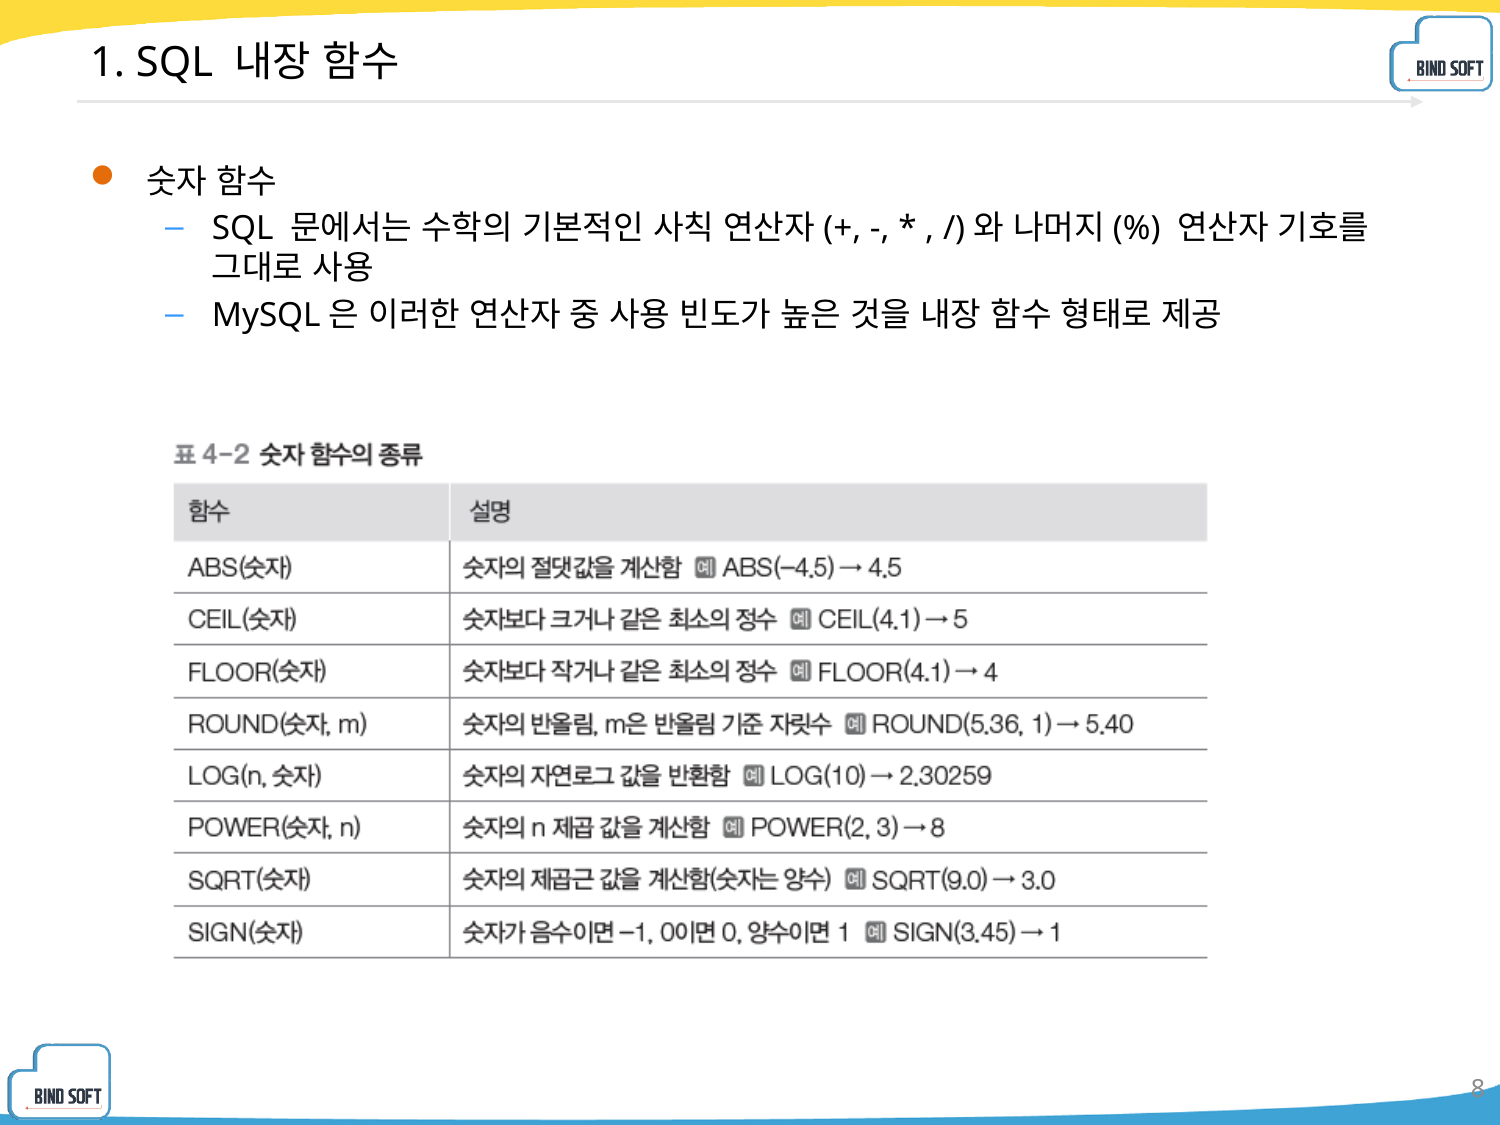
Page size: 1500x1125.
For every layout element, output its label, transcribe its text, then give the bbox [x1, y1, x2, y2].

list 숫자 함수 SQL 문에서는 수학의 기본적인 사칙 연산자(+, -, * , /)와 나머지(%) 연산자 기호를 그대로 사용 MySQL은 이러한 연산자 중 사용 빈도가 높은 것을 내장 함수 형태로 제공 [75, 152, 1425, 806]
slide_number 8 [1149, 1068, 1500, 1111]
picture [0, 1003, 1500, 1125]
picture [170, 438, 1217, 965]
picture [0, 0, 1500, 96]
title 1. SQL 내장 함수 [75, 11, 1425, 108]
